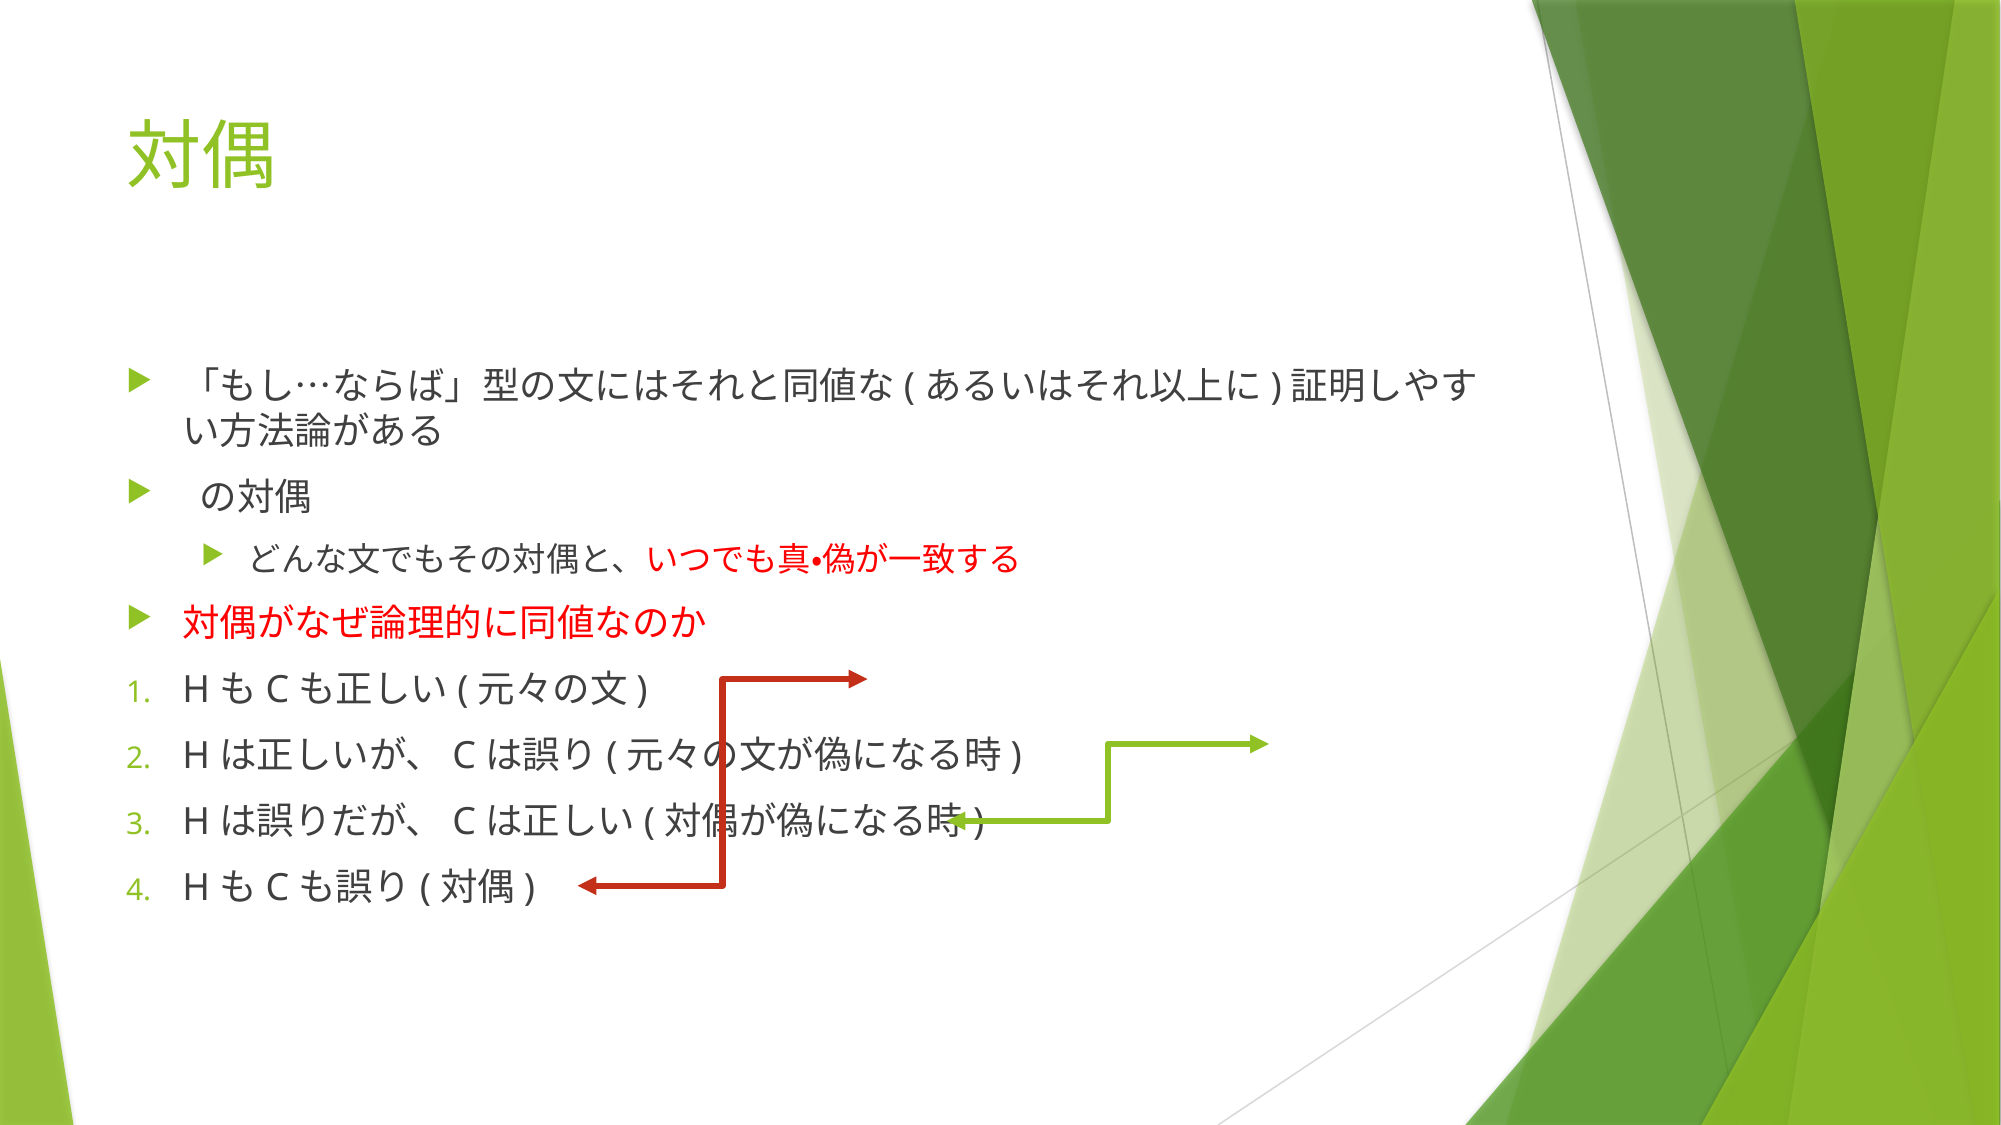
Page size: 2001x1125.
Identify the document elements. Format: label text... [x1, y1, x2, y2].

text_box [946, 743, 1270, 822]
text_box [577, 678, 868, 887]
title 対偶 [111, 99, 1522, 317]
